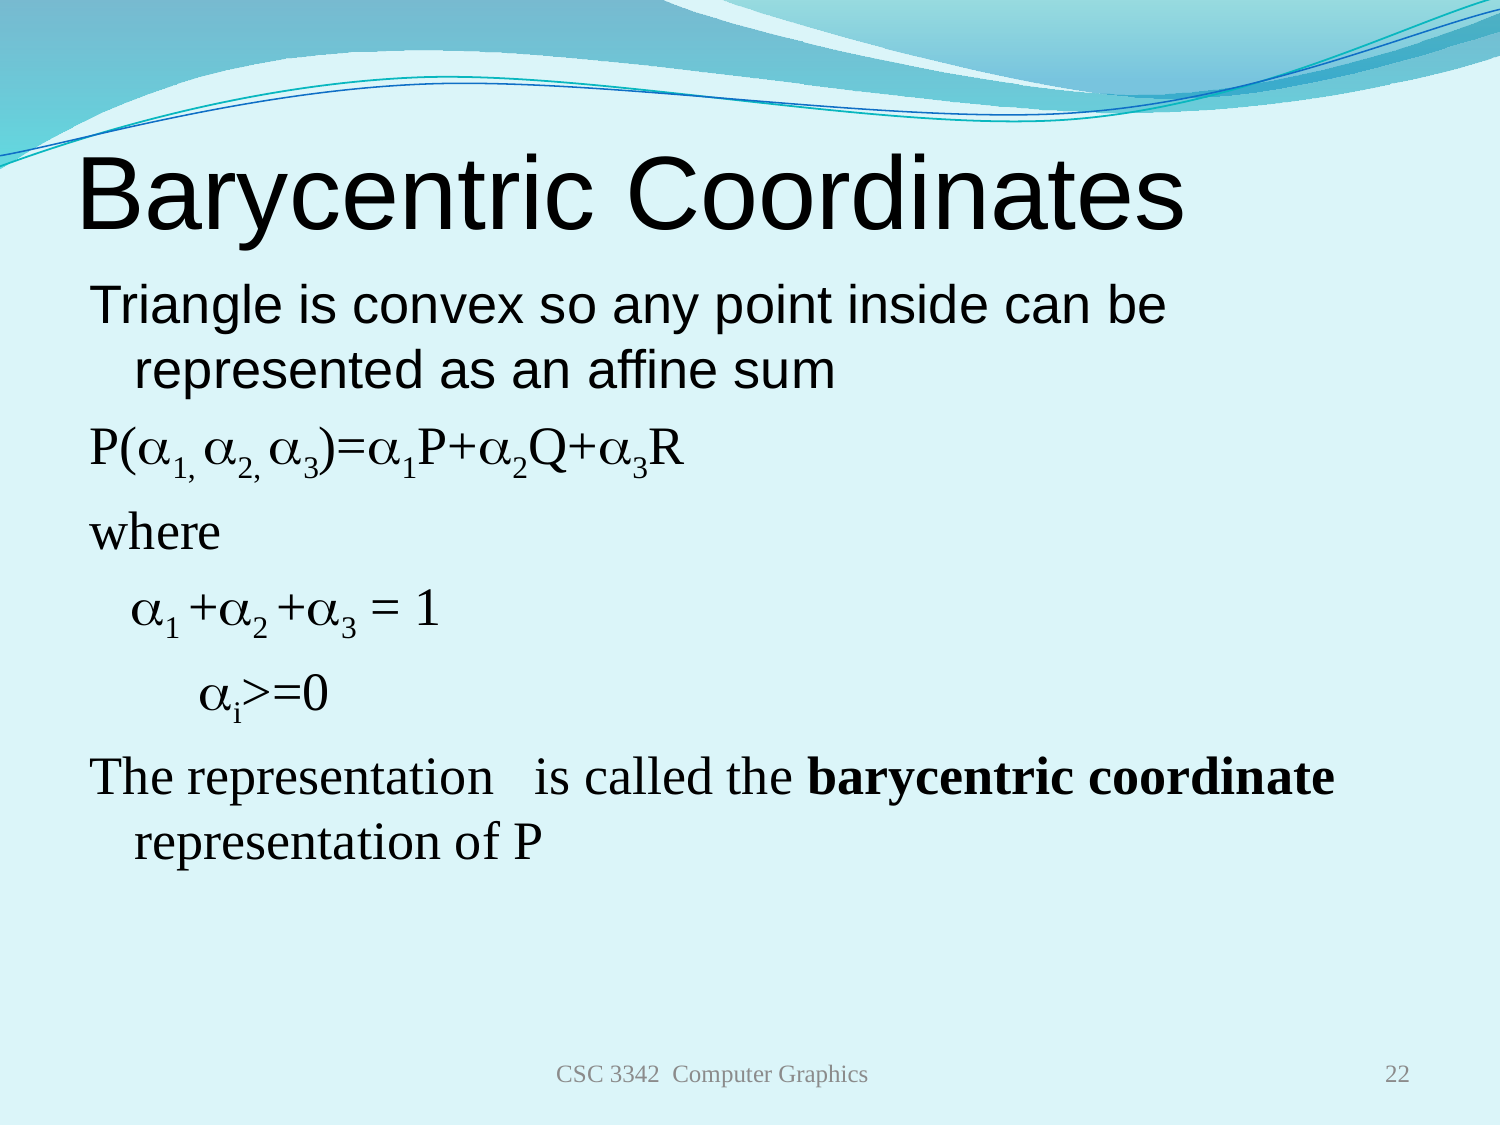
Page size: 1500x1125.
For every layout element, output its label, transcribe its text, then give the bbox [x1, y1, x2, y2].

footer CSC 3342 Computer Graphics [437, 1042, 988, 1103]
slide_number 22 [1074, 1042, 1425, 1103]
list Triangle is convex so any point inside can be represented as an affine sum P(a1, a2, a3)=a1P+a2Q+a3R where a1 +a2 +a3 = 1 ai>=0 The representation is called the barycentric coordinate representation of P [75, 262, 1425, 1008]
title Barycentric Coordinates [75, 62, 1425, 250]
